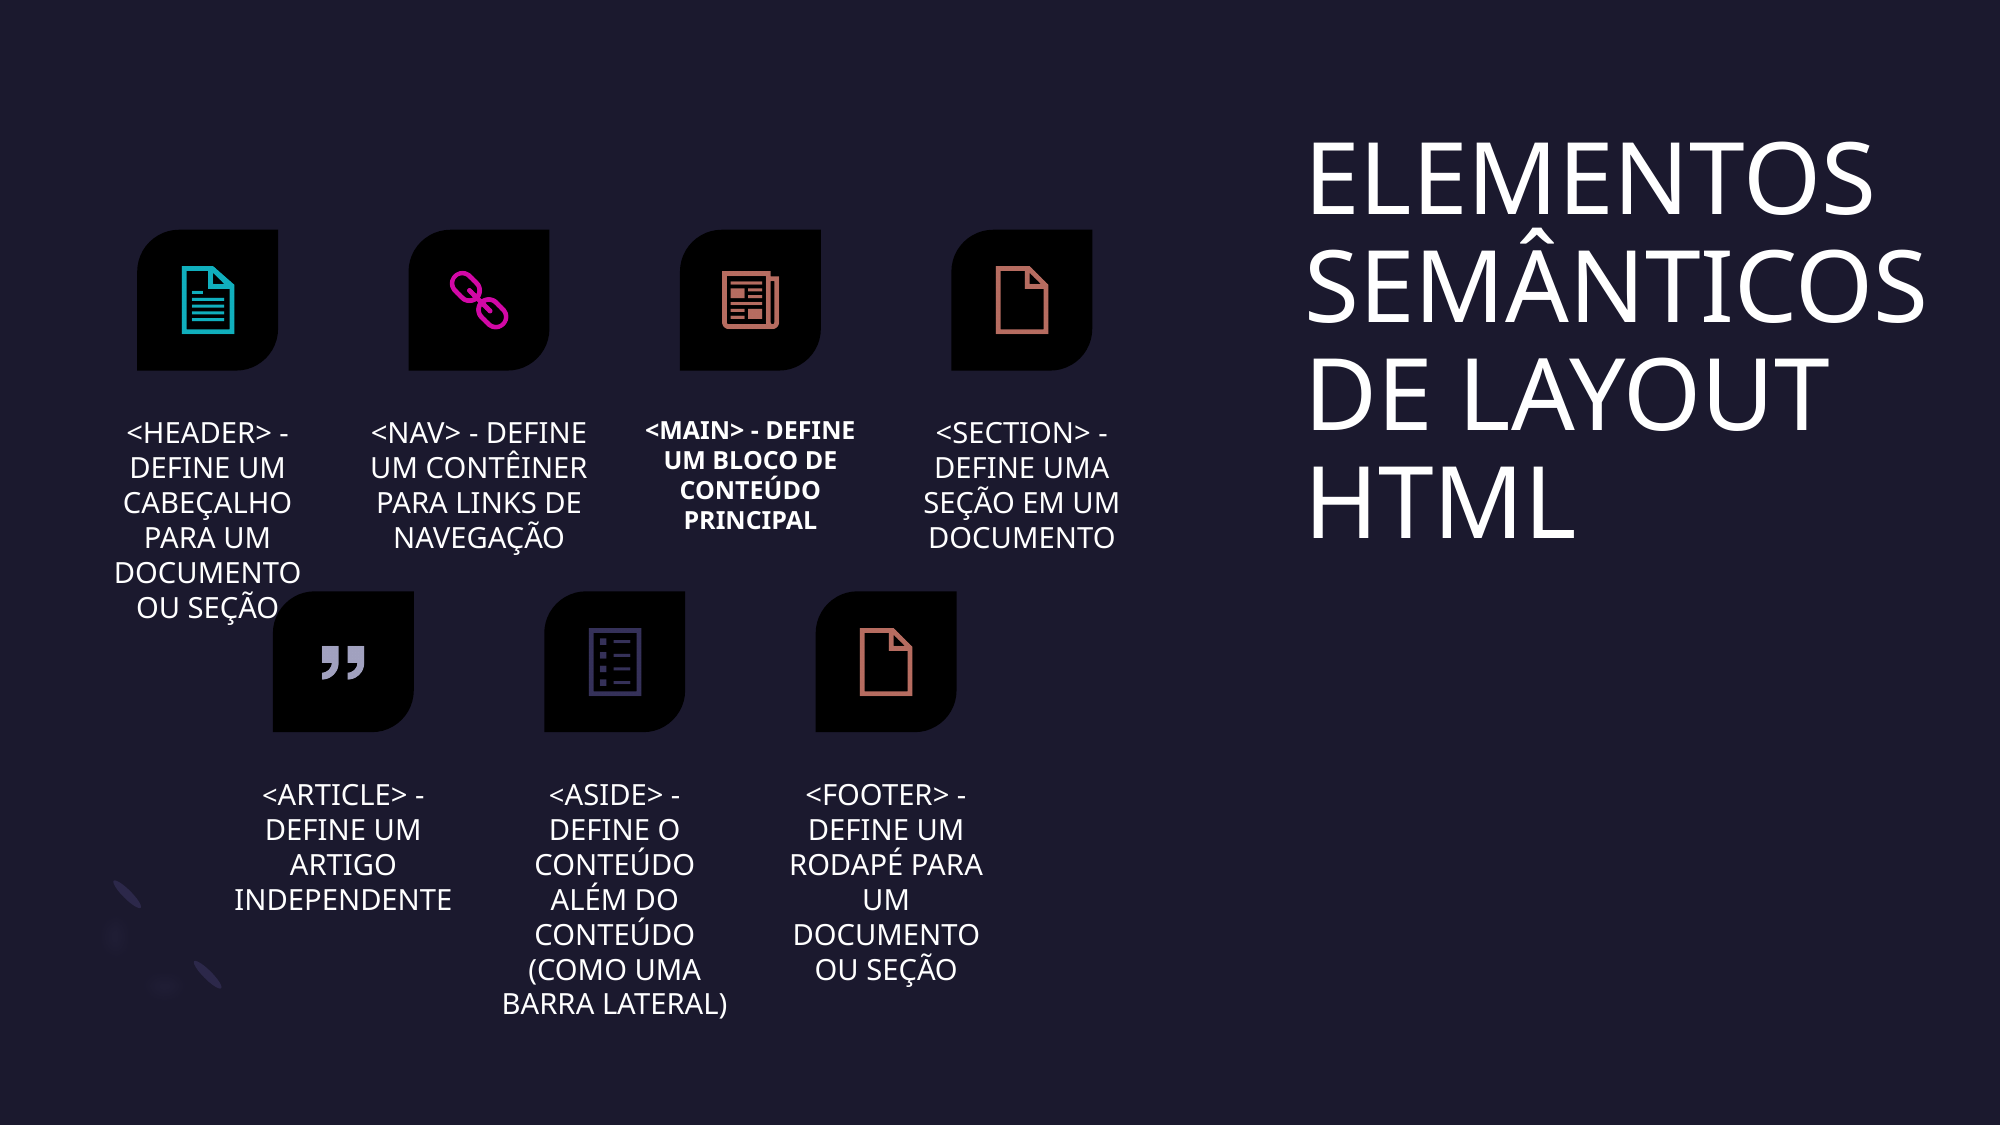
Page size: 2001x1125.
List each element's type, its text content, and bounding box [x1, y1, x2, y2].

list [91, 90, 1138, 1035]
title ELEMENTOS SEMÂNTICOS DE LAYOUT HTML [1304, 50, 1931, 637]
